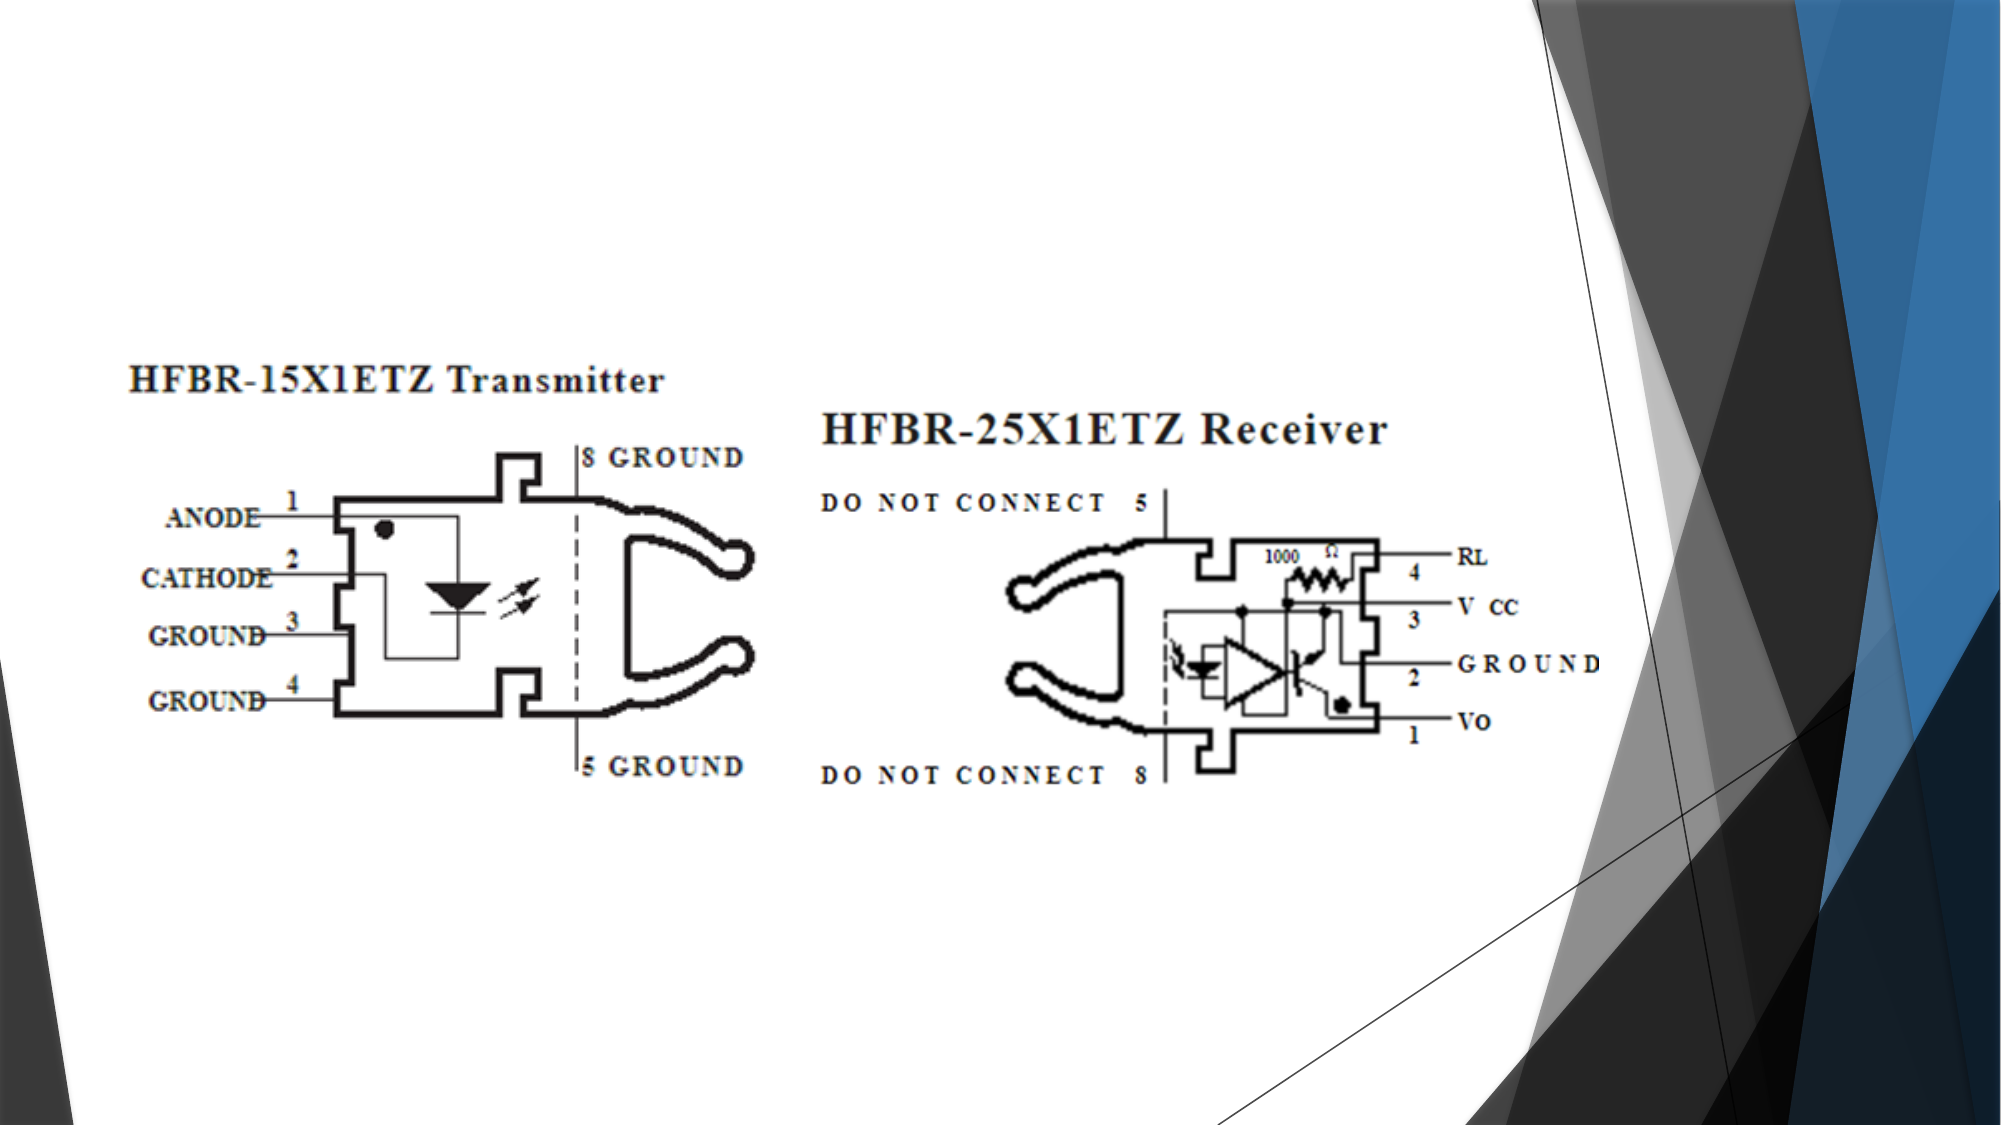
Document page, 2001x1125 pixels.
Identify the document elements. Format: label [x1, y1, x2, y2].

list [815, 404, 1599, 787]
picture [110, 353, 766, 787]
